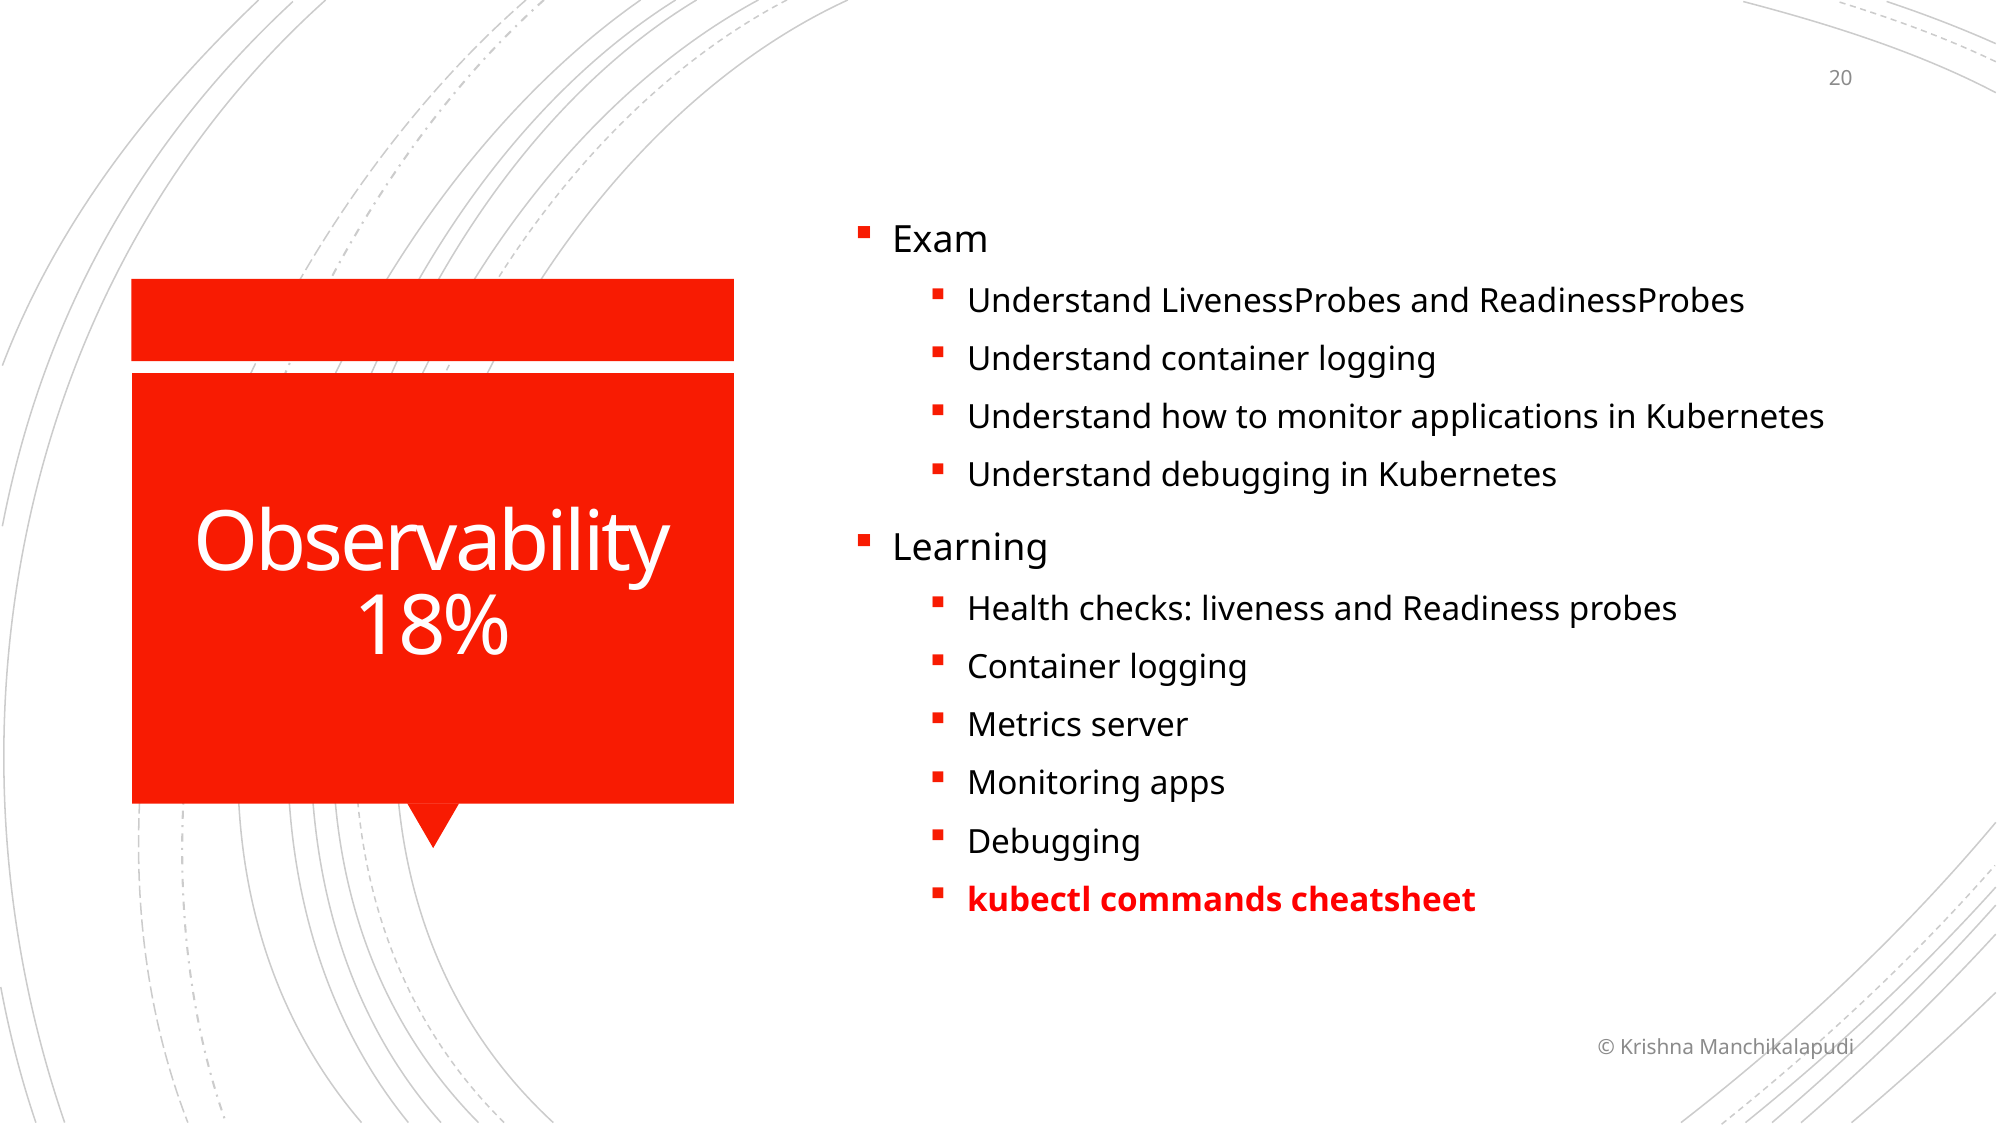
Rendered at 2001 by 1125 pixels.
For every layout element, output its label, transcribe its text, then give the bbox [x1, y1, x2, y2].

footer © Krishna Manchikalapudi [131, 1021, 1869, 1074]
title Observability 18% [145, 385, 720, 789]
slide_number 20 [1717, 52, 1868, 105]
list Exam Understand LivenessProbes and ReadinessProbes Understand container logging Understand how to monitor applications in Kubernetes Understand debugging in Kubernetes Learning Health checks: liveness and Readiness probes Container logging Metrics server Monitoring apps Debugging kubectl commands cheatsheet [839, 131, 1871, 993]
